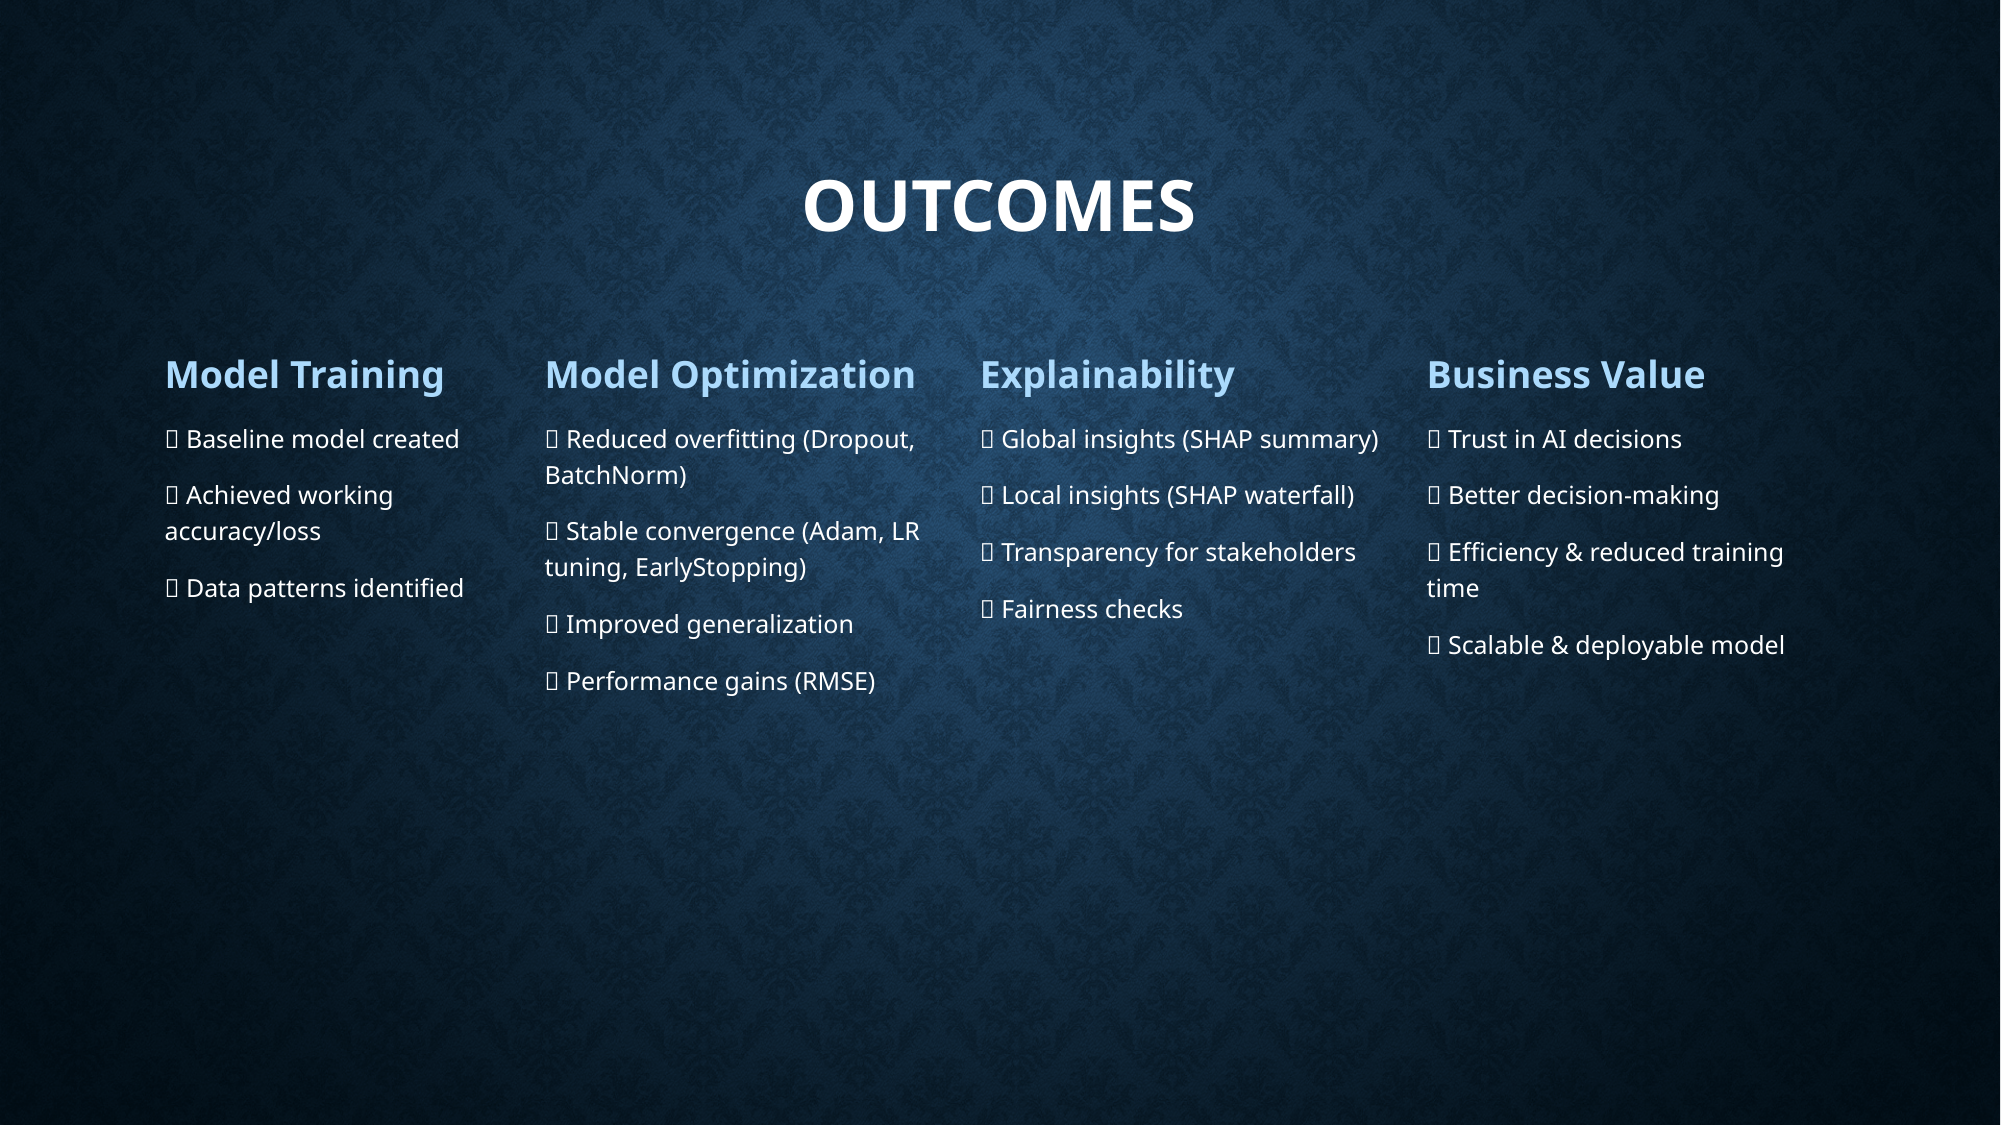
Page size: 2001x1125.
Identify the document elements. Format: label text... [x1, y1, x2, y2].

text_box Model Training ✅ Baseline model created ✅ Achieved working accuracy/loss ✅ Data patterns identified [149, 344, 530, 610]
text_box Business Value ✅ Trust in AI decisions ✅ Better decision-making ✅ Efficiency & reduced training time ✅ Scalable & deployable model [1411, 343, 1849, 667]
title Outcomes [149, 99, 1849, 318]
text_box Model Optimization ✅ Reduced overfitting (Dropout, BatchNorm) ✅ Stable convergence (Adam, LR tuning, EarlyStopping) ✅ Improved generalization ✅ Performance gains (RMSE) [529, 343, 965, 703]
text_box Explainability ✅ Global insights (SHAP summary) ✅ Local insights (SHAP waterfall) ✅ Transparency for stakeholders ✅ Fairness checks [964, 343, 1411, 631]
